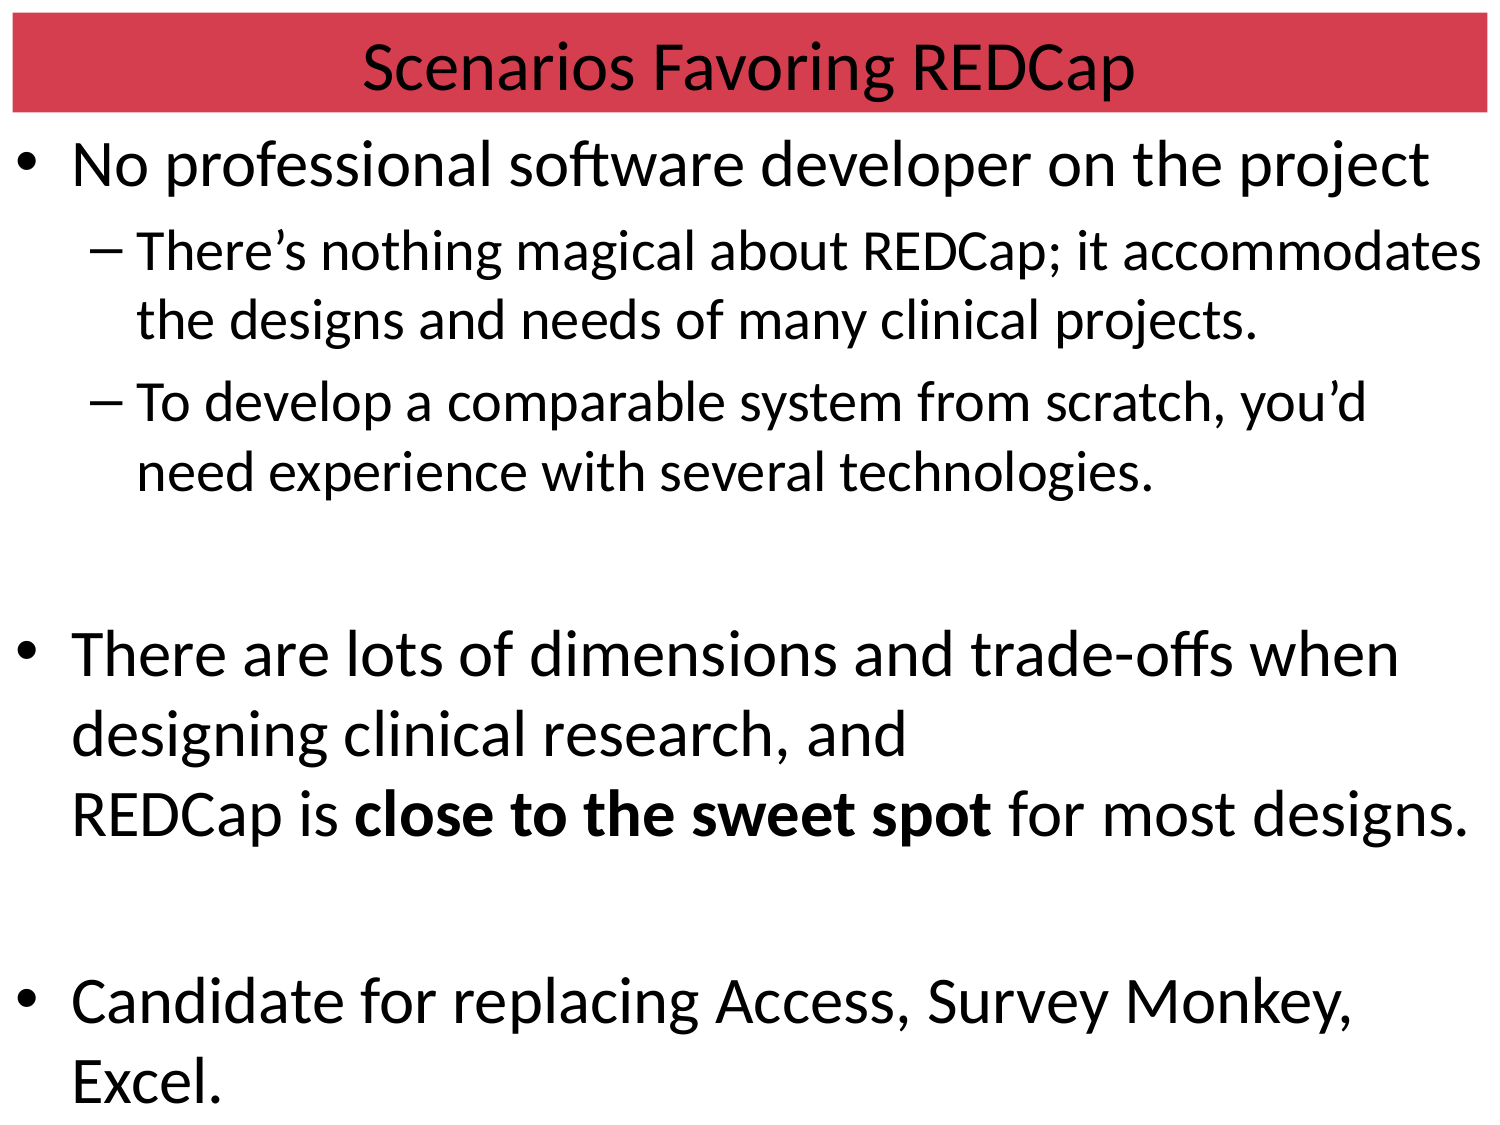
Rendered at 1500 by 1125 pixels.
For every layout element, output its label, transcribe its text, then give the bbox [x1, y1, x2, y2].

title Scenarios Favoring REDCap [12, 12, 1488, 112]
list No professional software developer on the project There’s nothing magical about REDCap; it accommodates the designs and needs of many clinical projects. To develop a comparable system from scratch, you’d need experience with several technologies. There are lots of dimensions and trade-offs when designing clinical research, and REDCap is close to the sweet spot for most designs. Candidate for replacing Access, Survey Monkey, Excel. [0, 112, 1500, 1125]
